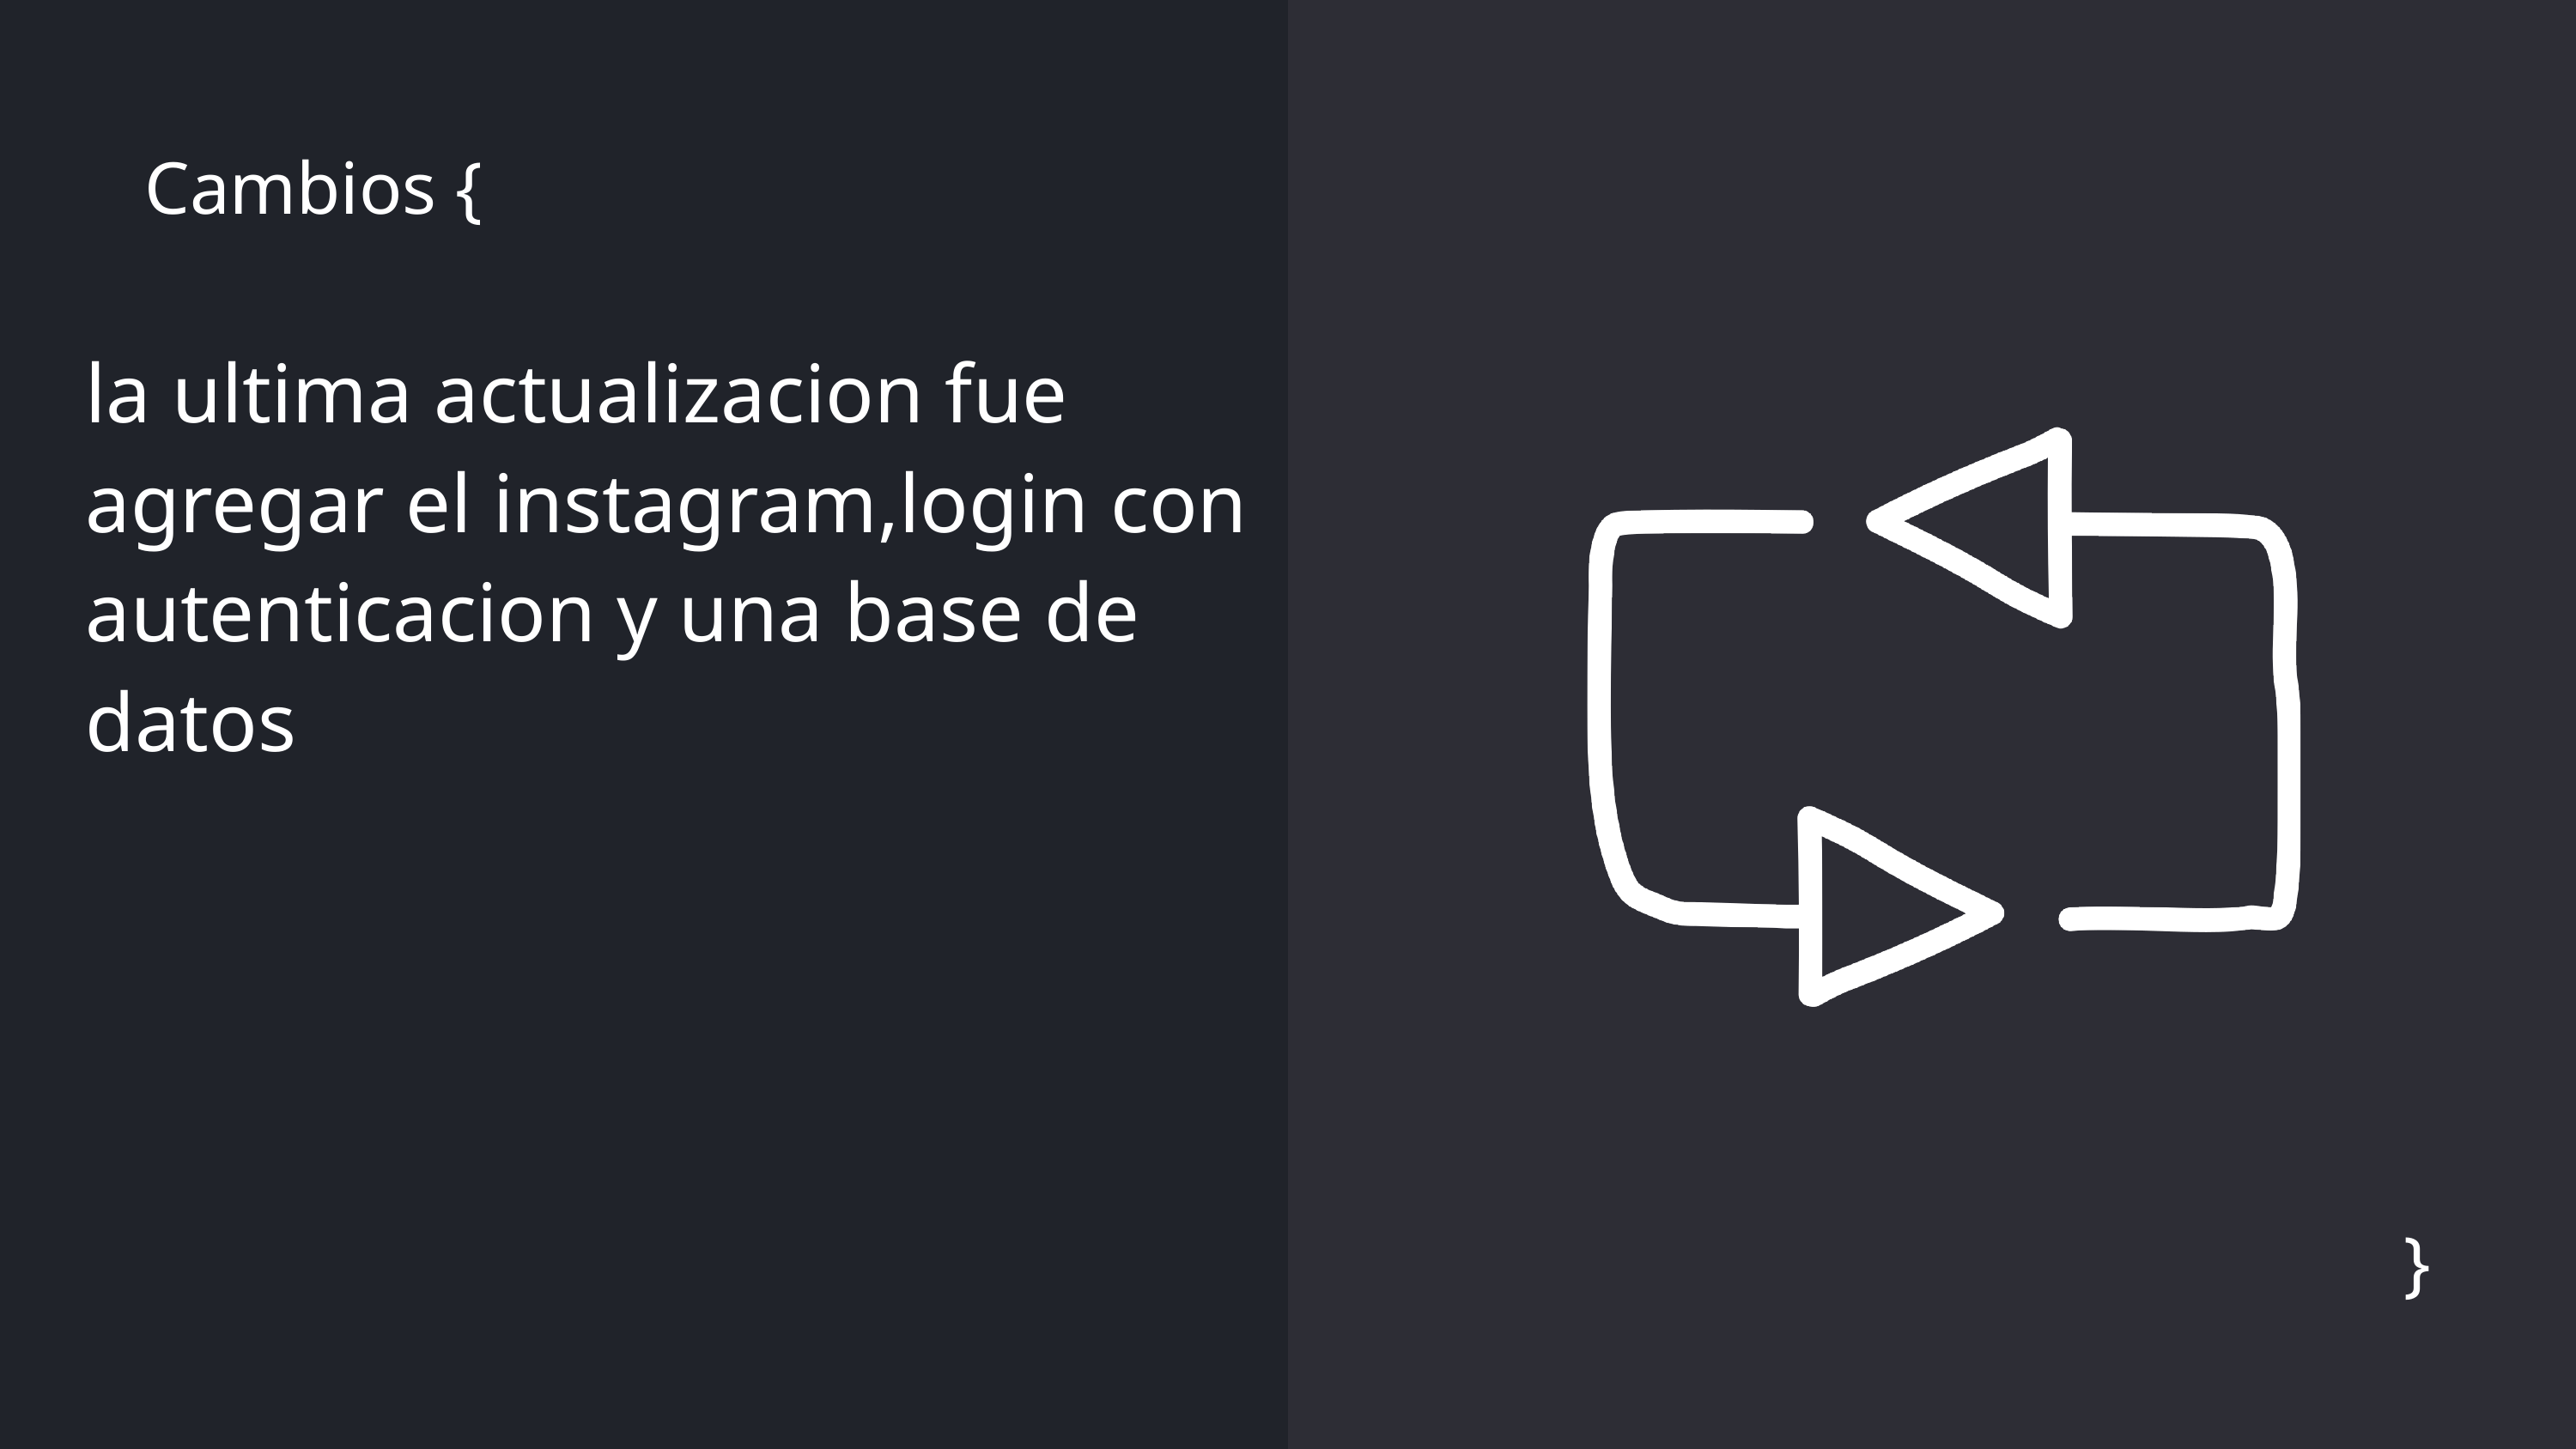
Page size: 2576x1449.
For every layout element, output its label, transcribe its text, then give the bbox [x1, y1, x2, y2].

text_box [1287, 0, 2576, 1449]
text_box Cambios { [144, 147, 1136, 229]
text_box la ultima actualizacion fue agregar el instagram,login con autenticacion y una base de datos [85, 330, 1283, 768]
